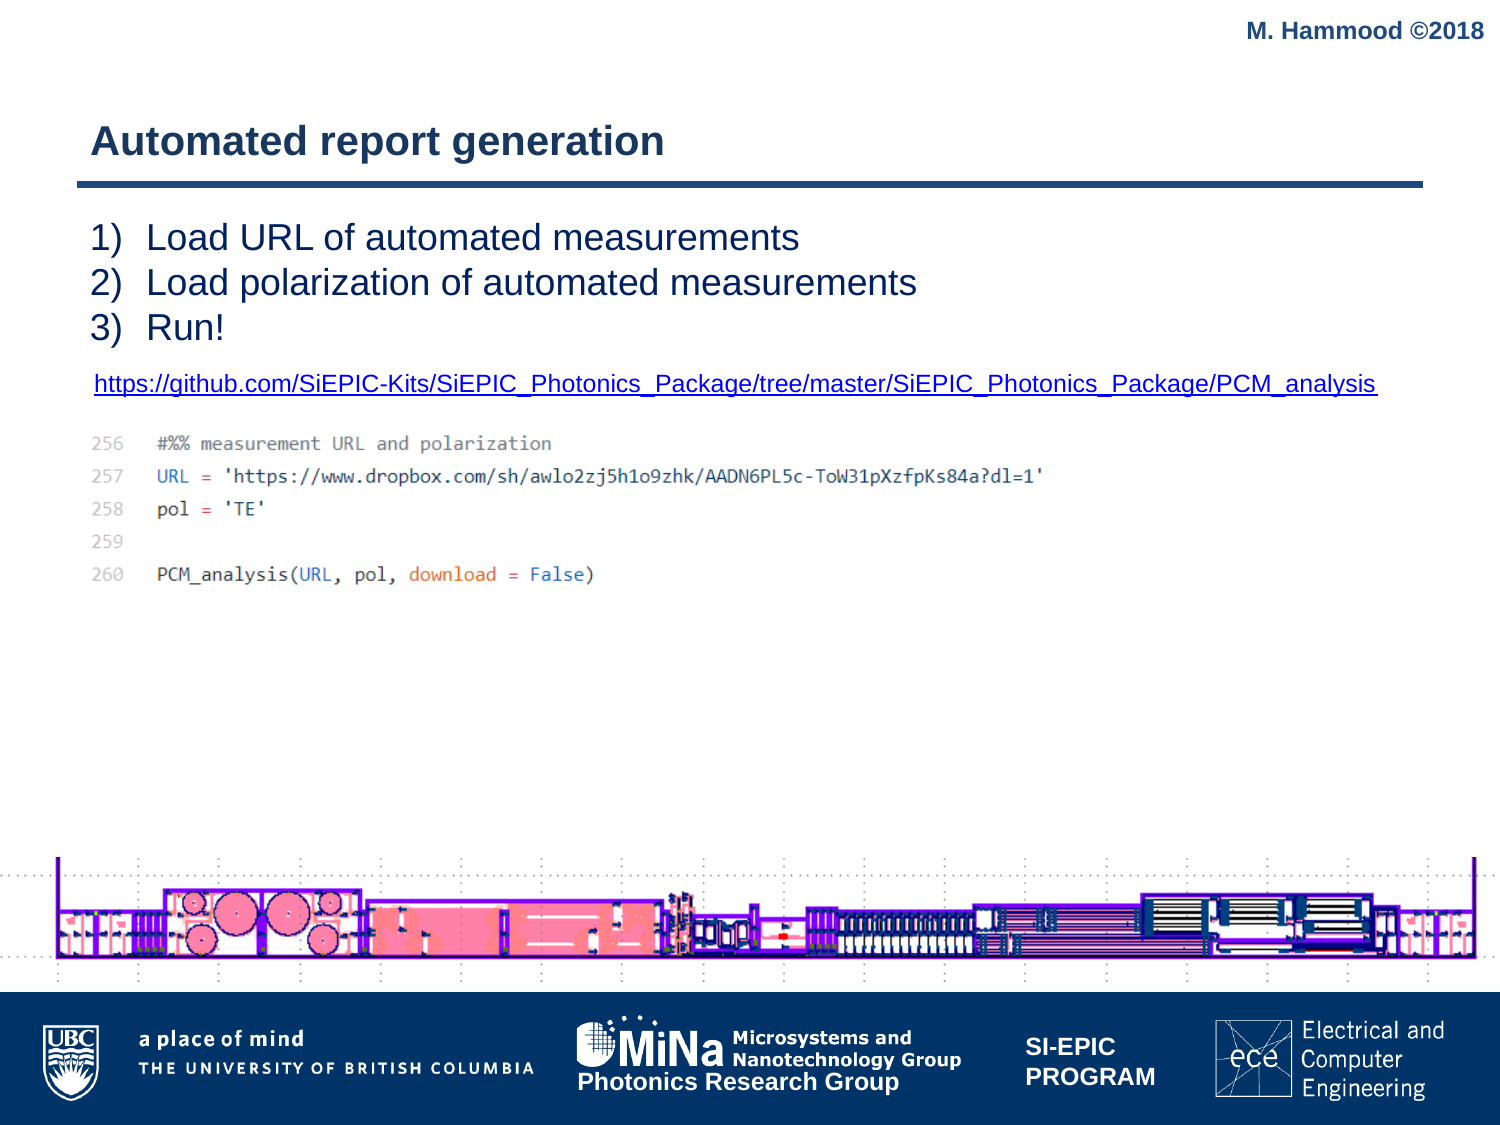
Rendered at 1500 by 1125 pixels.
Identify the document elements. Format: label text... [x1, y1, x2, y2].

picture [82, 421, 1043, 588]
text_box Load URL of automated measurements Load polarization of automated measurements Run! [74, 160, 1425, 401]
footer M. Hammood ©2018 [1025, 0, 1500, 60]
slide_number 2 [1149, 1065, 1500, 1125]
picture [0, 857, 1499, 982]
title Automated report generation [75, 45, 1425, 160]
picture [0, 992, 1500, 1125]
text_box https://github.com/SiEPIC-Kits/SiEPIC_Photonics_Package/tree/master/SiEPIC_Photonics_Package/PCM_analysis [79, 360, 1425, 406]
